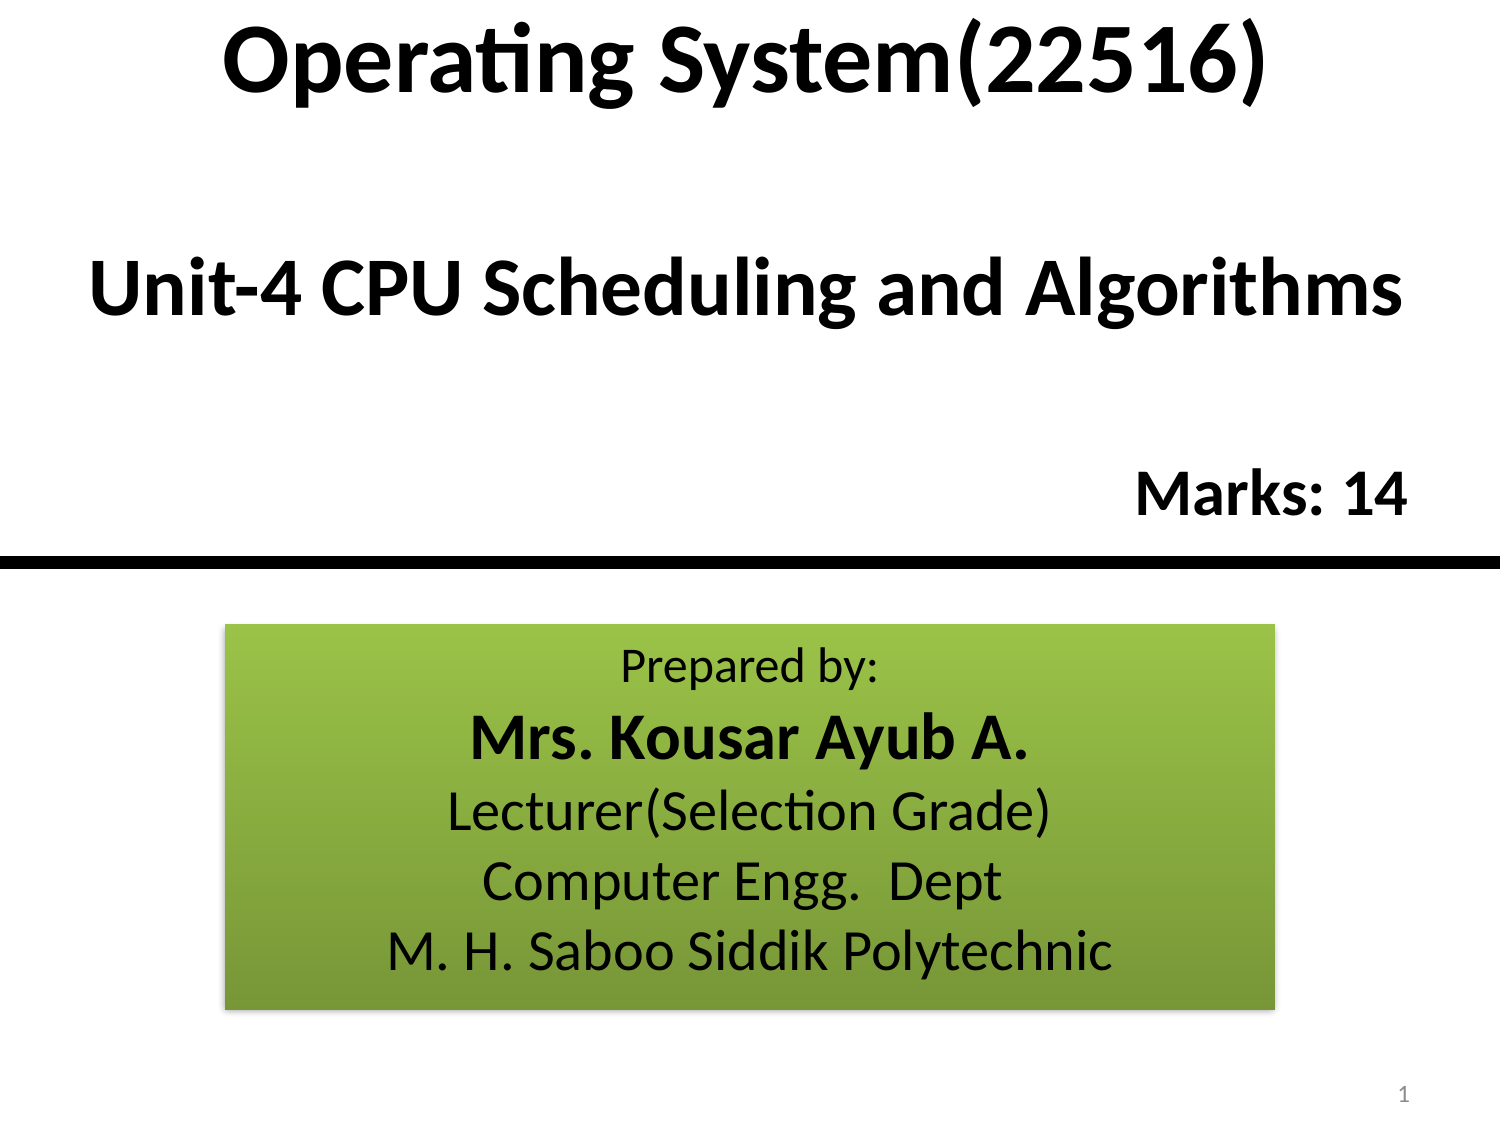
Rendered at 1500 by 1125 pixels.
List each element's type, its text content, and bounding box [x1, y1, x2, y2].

subtitle Prepared by: Mrs. Kousar Ayub A. Lecturer(Selection Grade) Computer Engg. Dept M. H. Saboo Siddik Polytechnic [225, 624, 1275, 1010]
slide_number 1 [1074, 1062, 1425, 1123]
title Operating System(22516) Unit-4 CPU Scheduling and Algorithms Marks: 14 [40, 12, 1454, 513]
